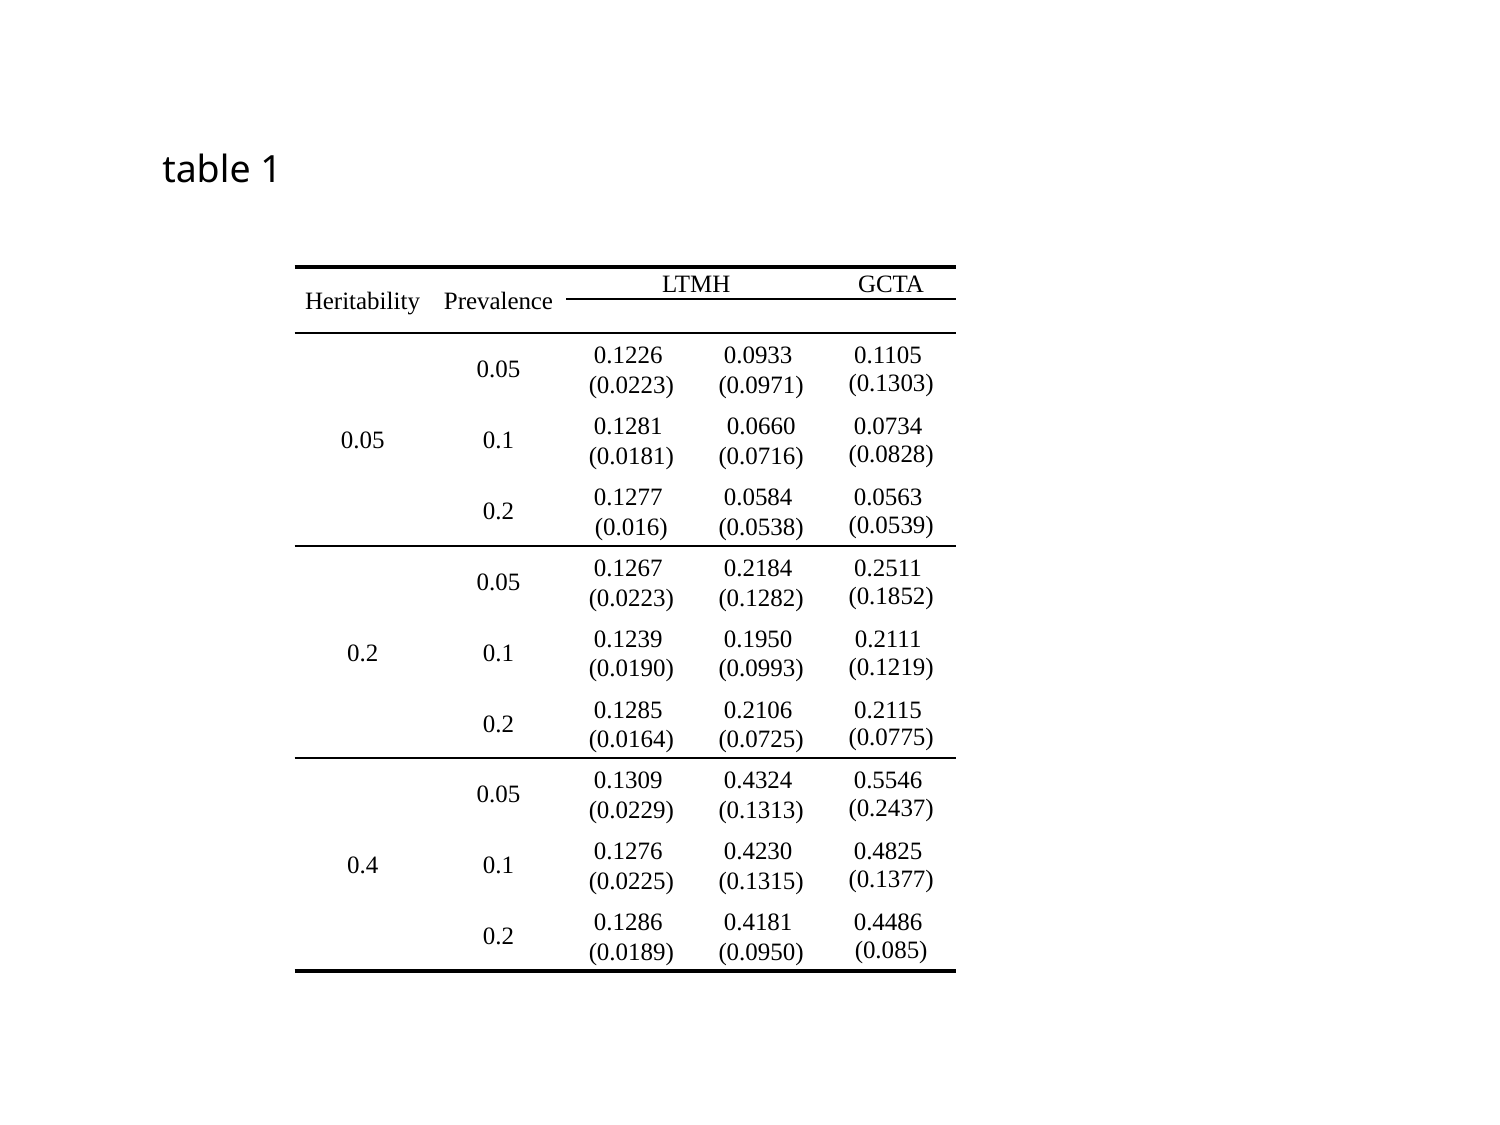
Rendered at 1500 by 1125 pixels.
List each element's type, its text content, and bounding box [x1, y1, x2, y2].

text_box table 1 [147, 137, 297, 197]
